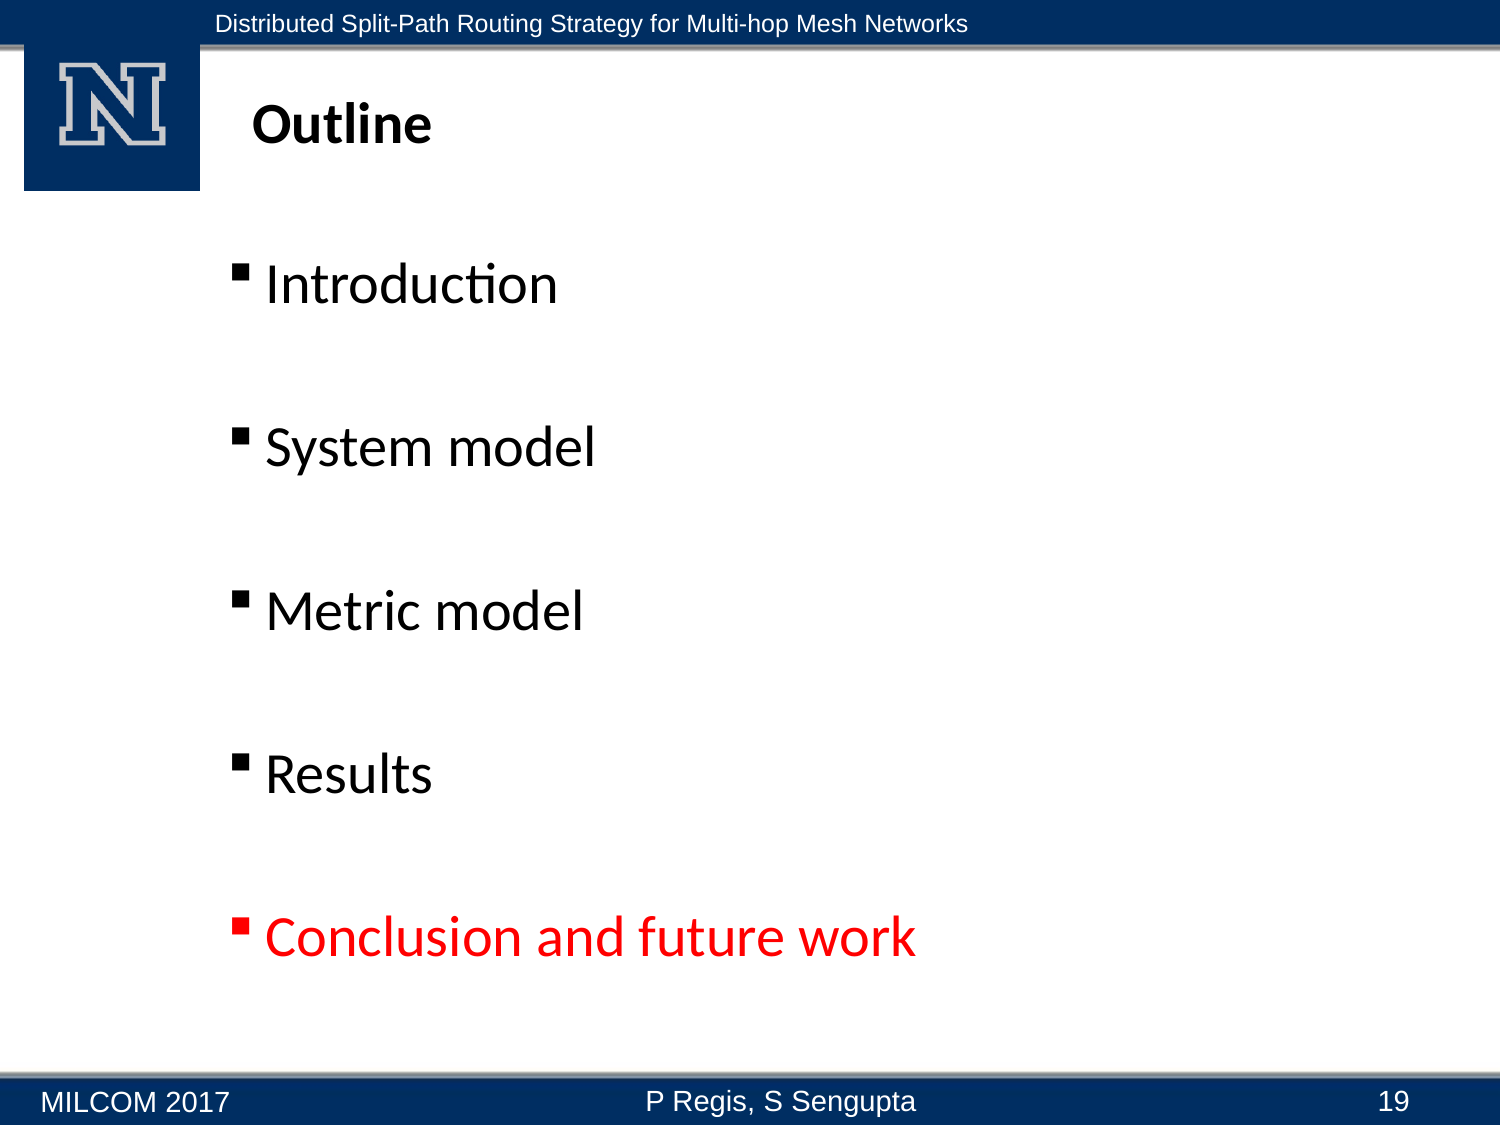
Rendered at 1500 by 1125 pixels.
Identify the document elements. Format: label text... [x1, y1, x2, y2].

slide_number 19 [1074, 1074, 1426, 1125]
picture [0, 0, 1500, 191]
title Outline [237, 62, 1450, 188]
picture [0, 1062, 1500, 1125]
list Introduction System model Metric model Results Conclusion and future work [212, 237, 1450, 1038]
